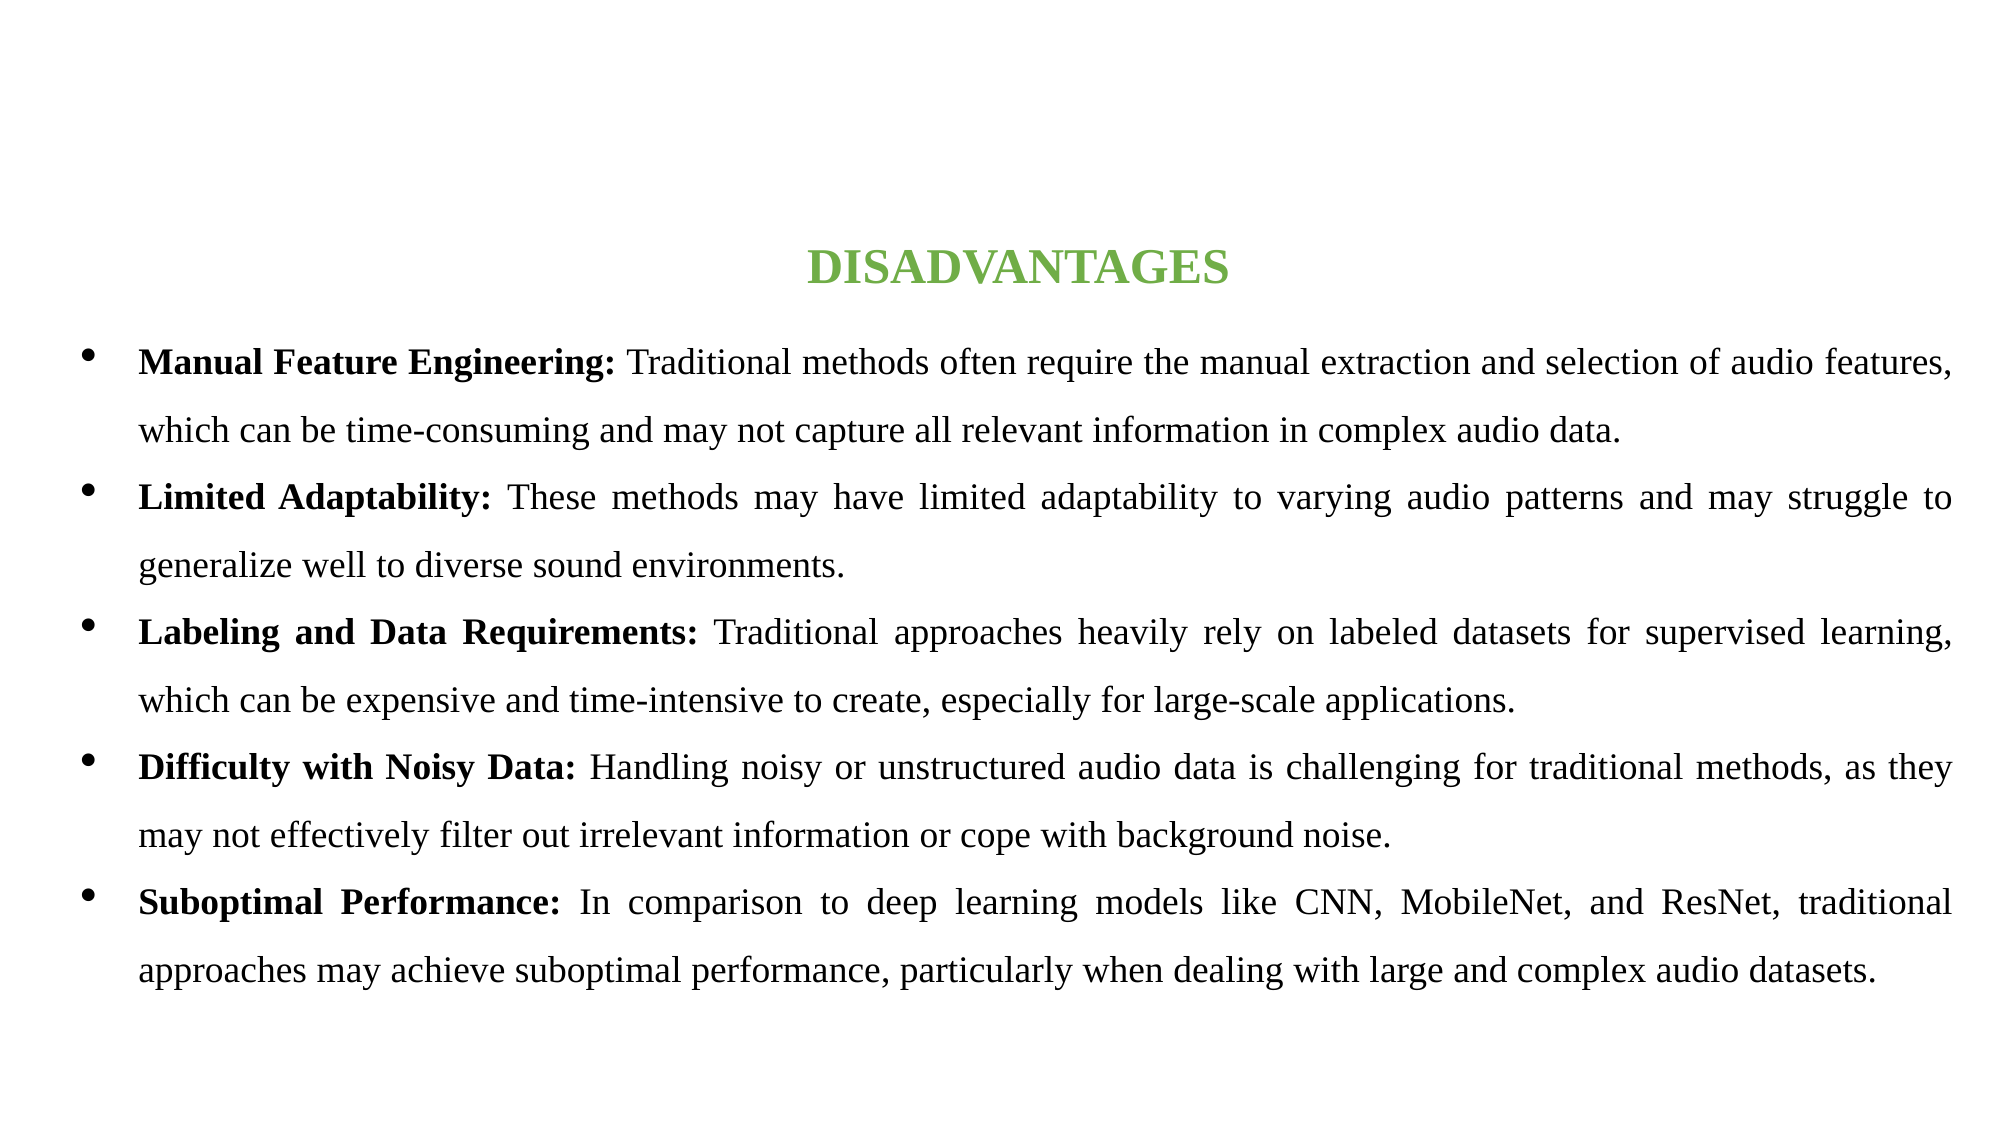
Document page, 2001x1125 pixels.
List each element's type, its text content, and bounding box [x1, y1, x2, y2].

text_box DISADVANTAGES Manual Feature Engineering: Traditional methods often require the manual extraction and selection of audio features, which can be time-consuming and may not capture all relevant information in complex audio data. Limited Adaptability: These methods may have limited adaptability to varying audio patterns and may struggle to generalize well to diverse sound environments. Labeling and Data Requirements: Traditional approaches heavily rely on labeled datasets for supervised learning, which can be expensive and time-intensive to create, especially for large-scale applications. Difficulty with Noisy Data: Handling noisy or unstructured audio data is challenging for traditional methods, as they may not effectively filter out irrelevant information or cope with background noise. Suboptimal Performance: In comparison to deep learning models like CNN, MobileNet, and ResNet, traditional approaches may achieve suboptimal performance, particularly when dealing with large and complex audio datasets. [67, 196, 1970, 997]
